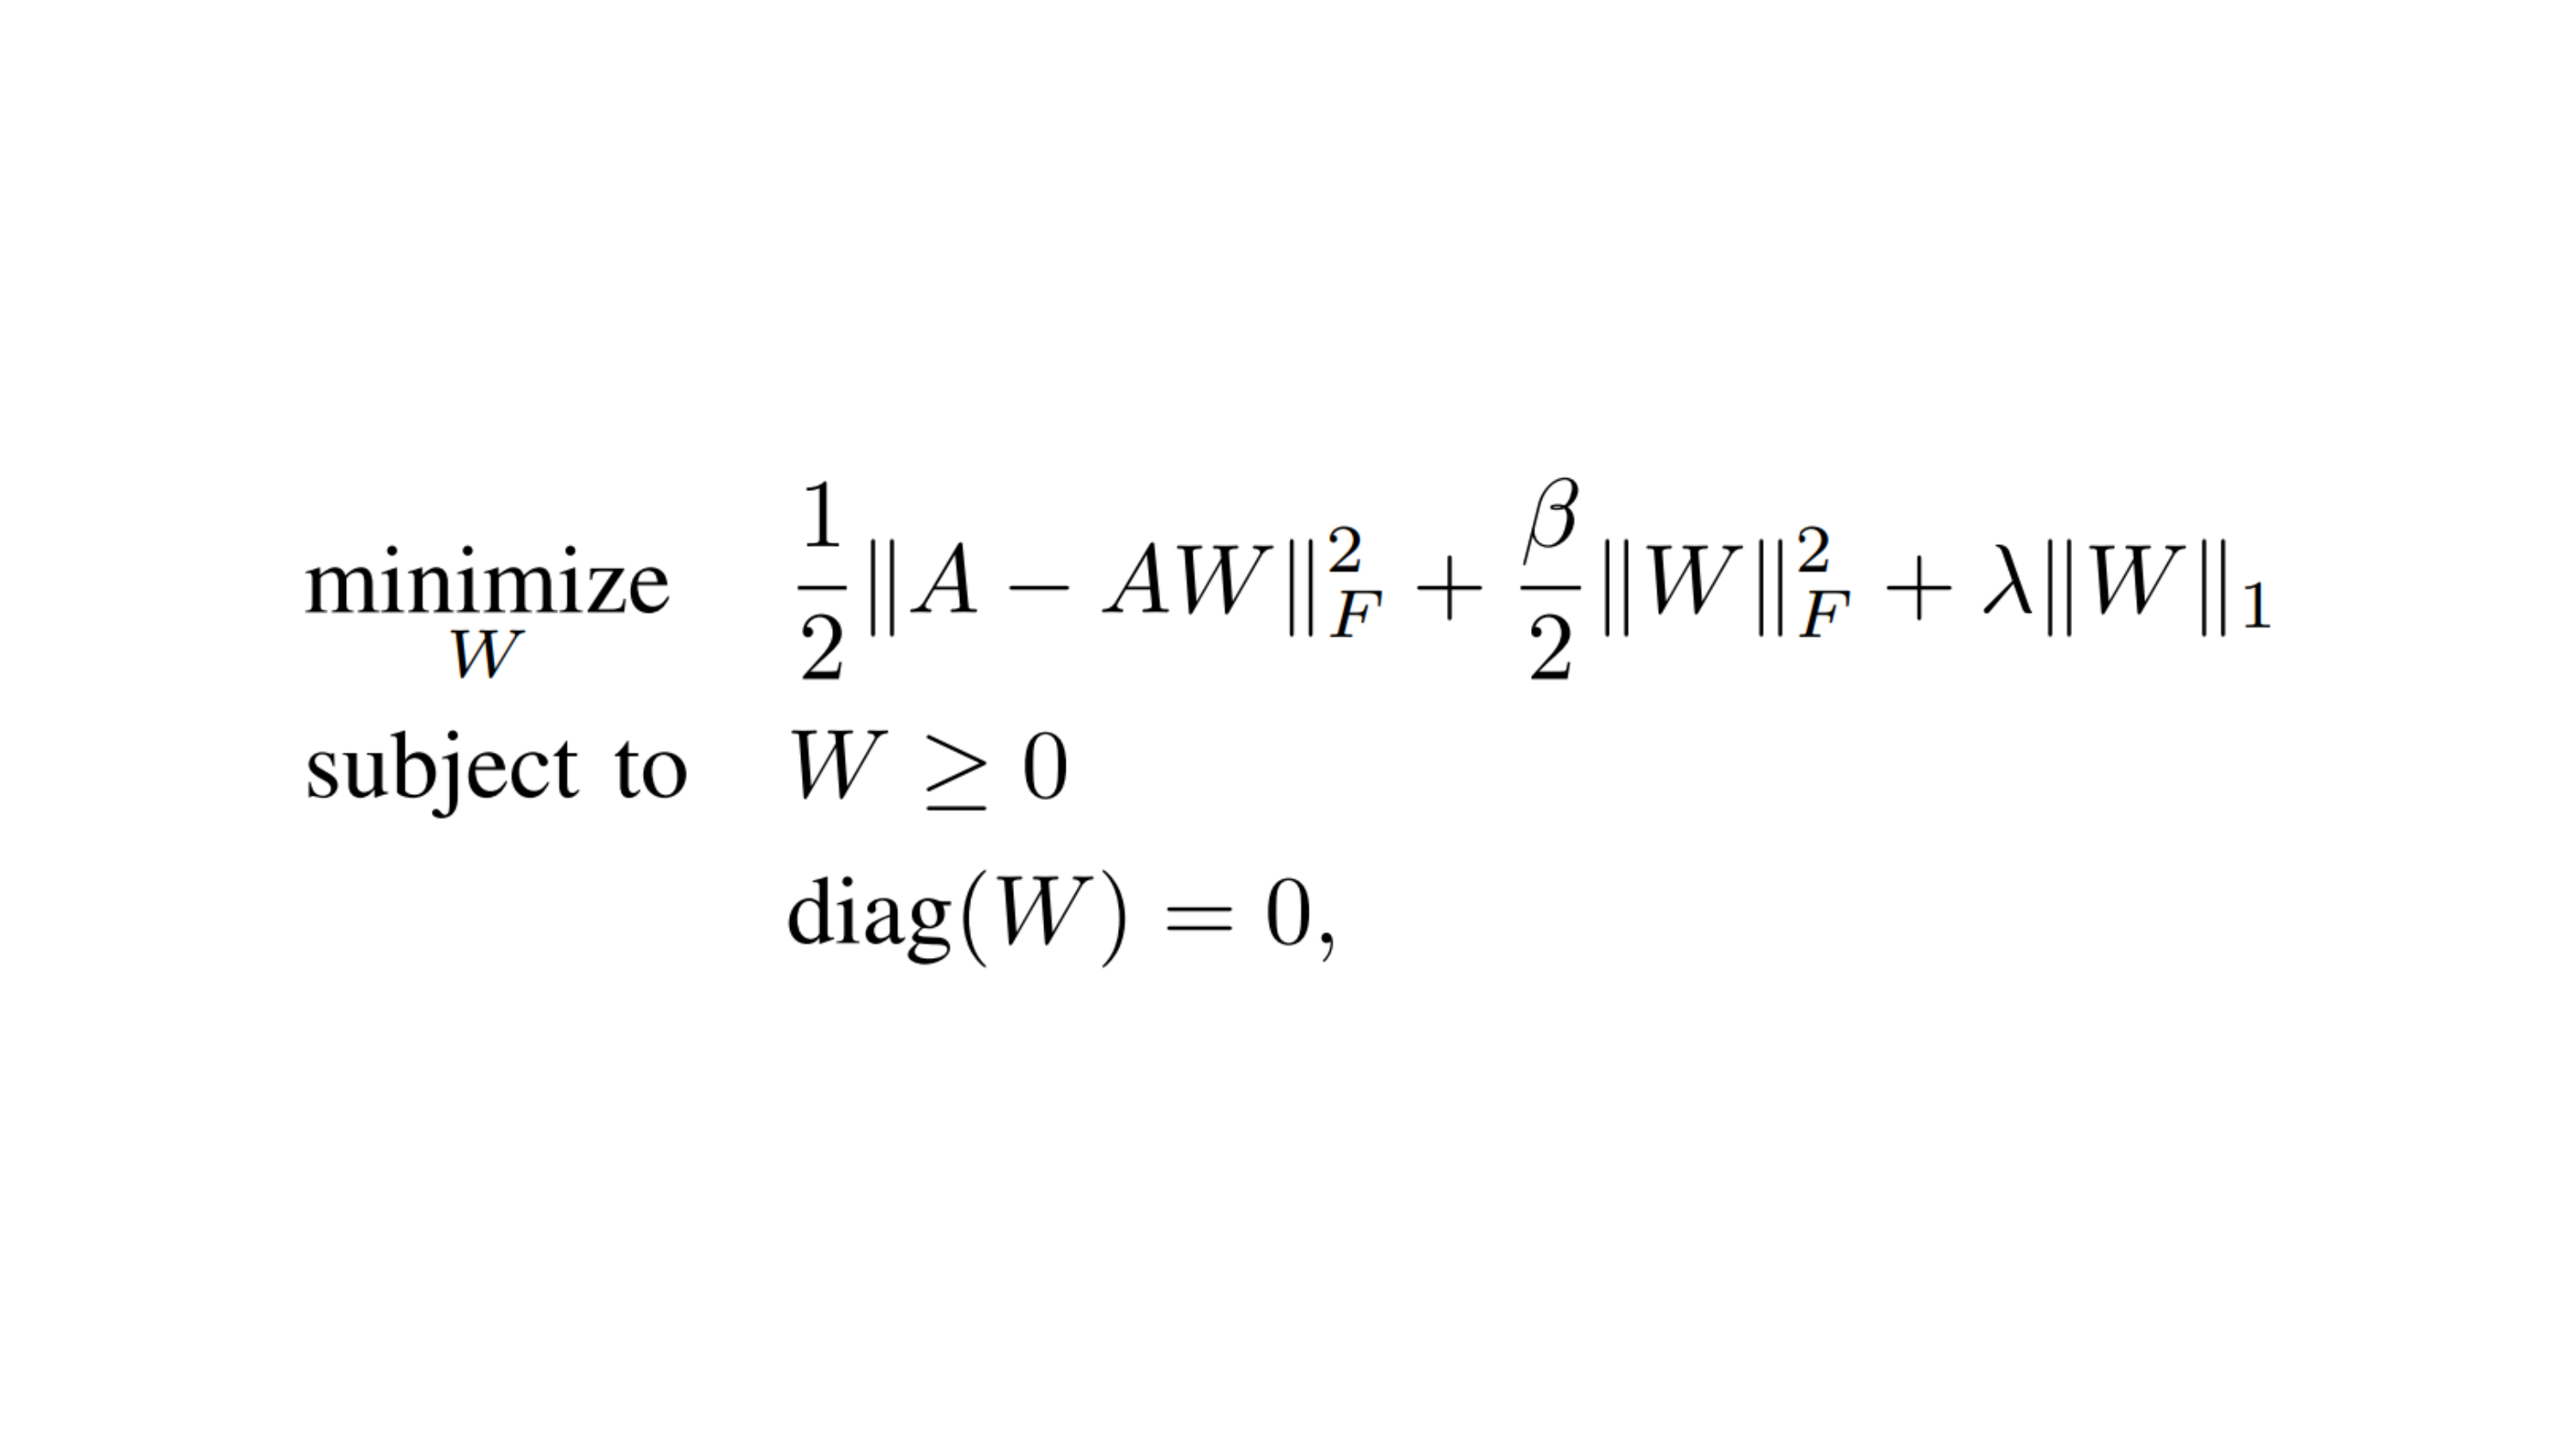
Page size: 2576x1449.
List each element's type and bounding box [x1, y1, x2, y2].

text_box [282, 458, 2294, 991]
